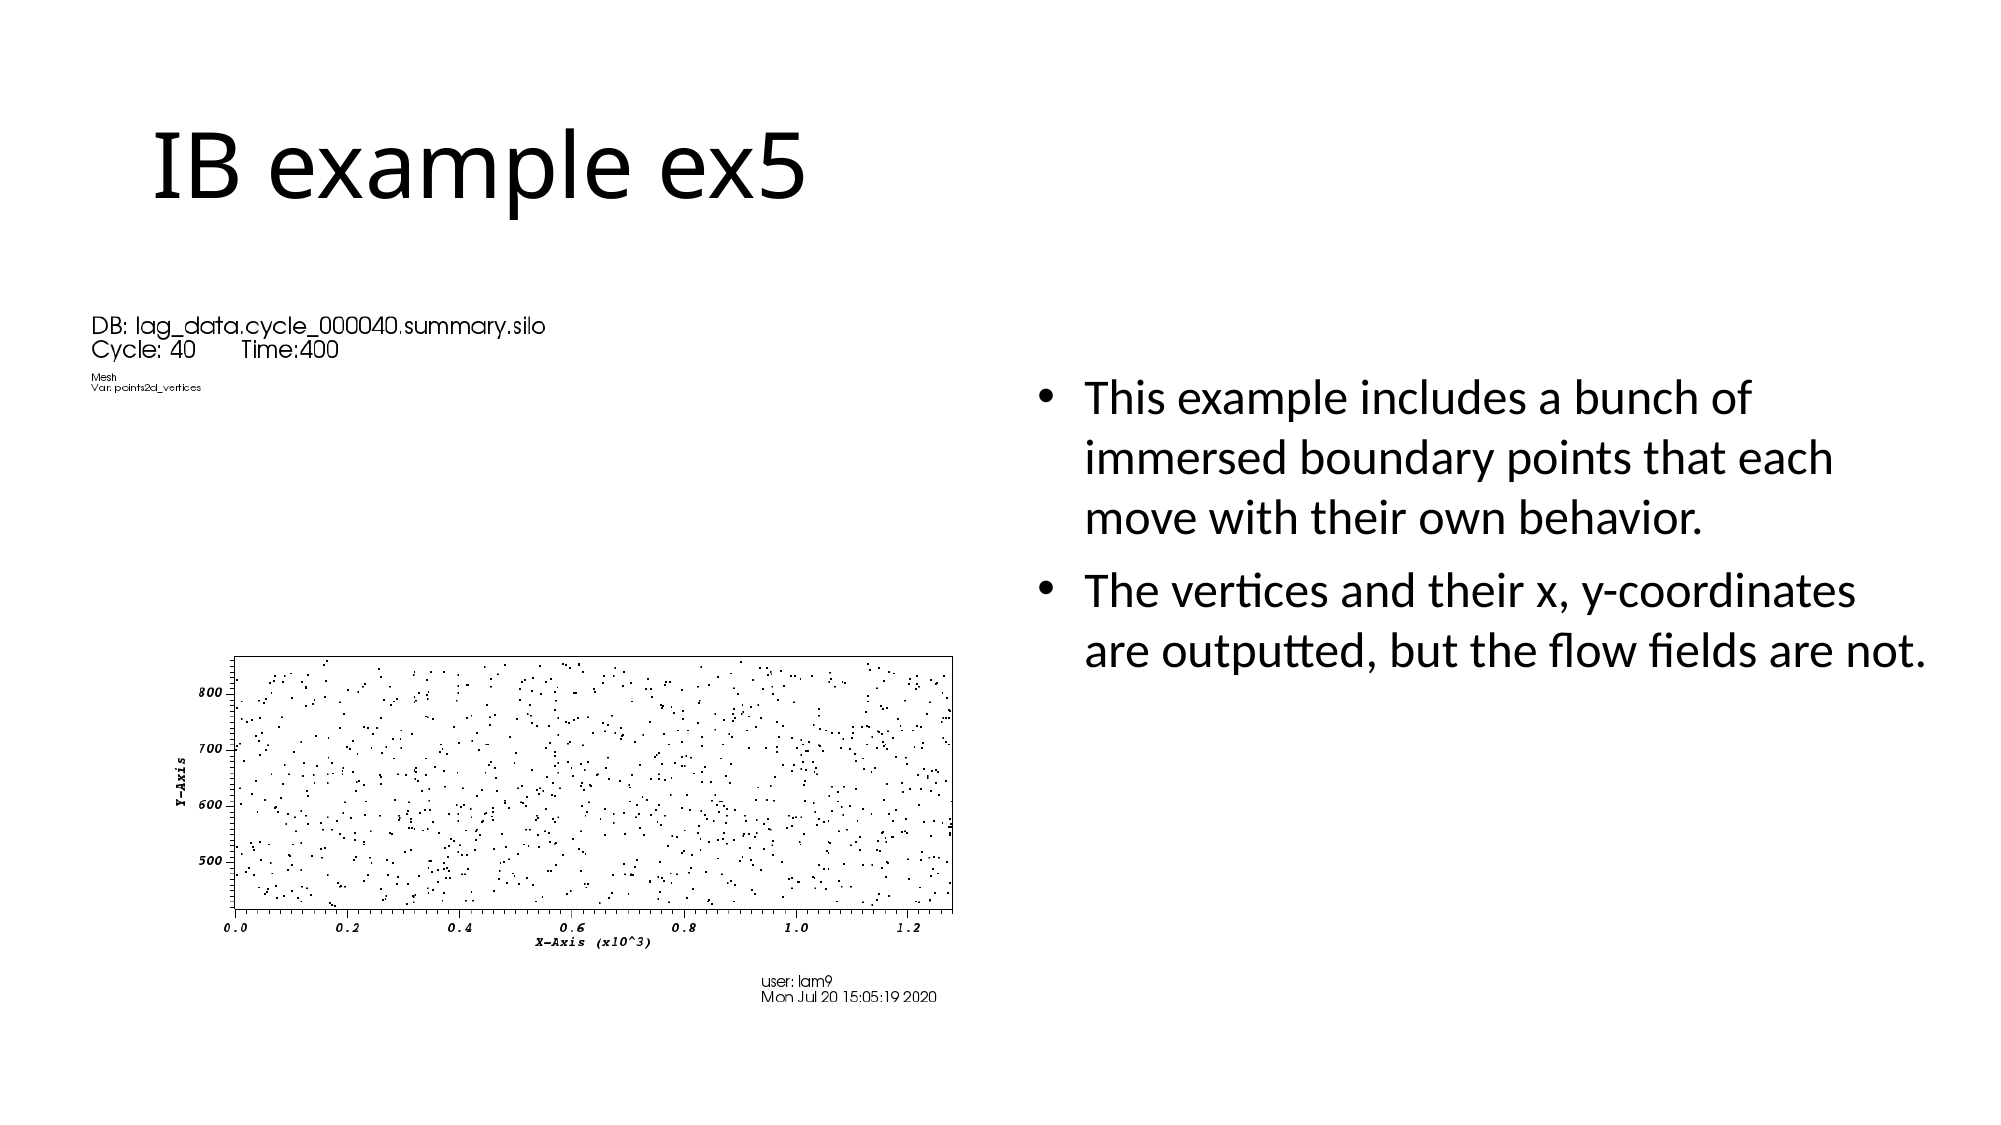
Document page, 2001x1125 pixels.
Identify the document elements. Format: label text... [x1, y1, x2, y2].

text_box This example includes a bunch of immersed boundary points that each move with their own behavior. The vertices and their x, y-coordinates are outputted, but the flow fields are not. [1022, 357, 1946, 893]
title IB example ex5 [137, 59, 1863, 278]
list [43, 302, 1000, 1017]
